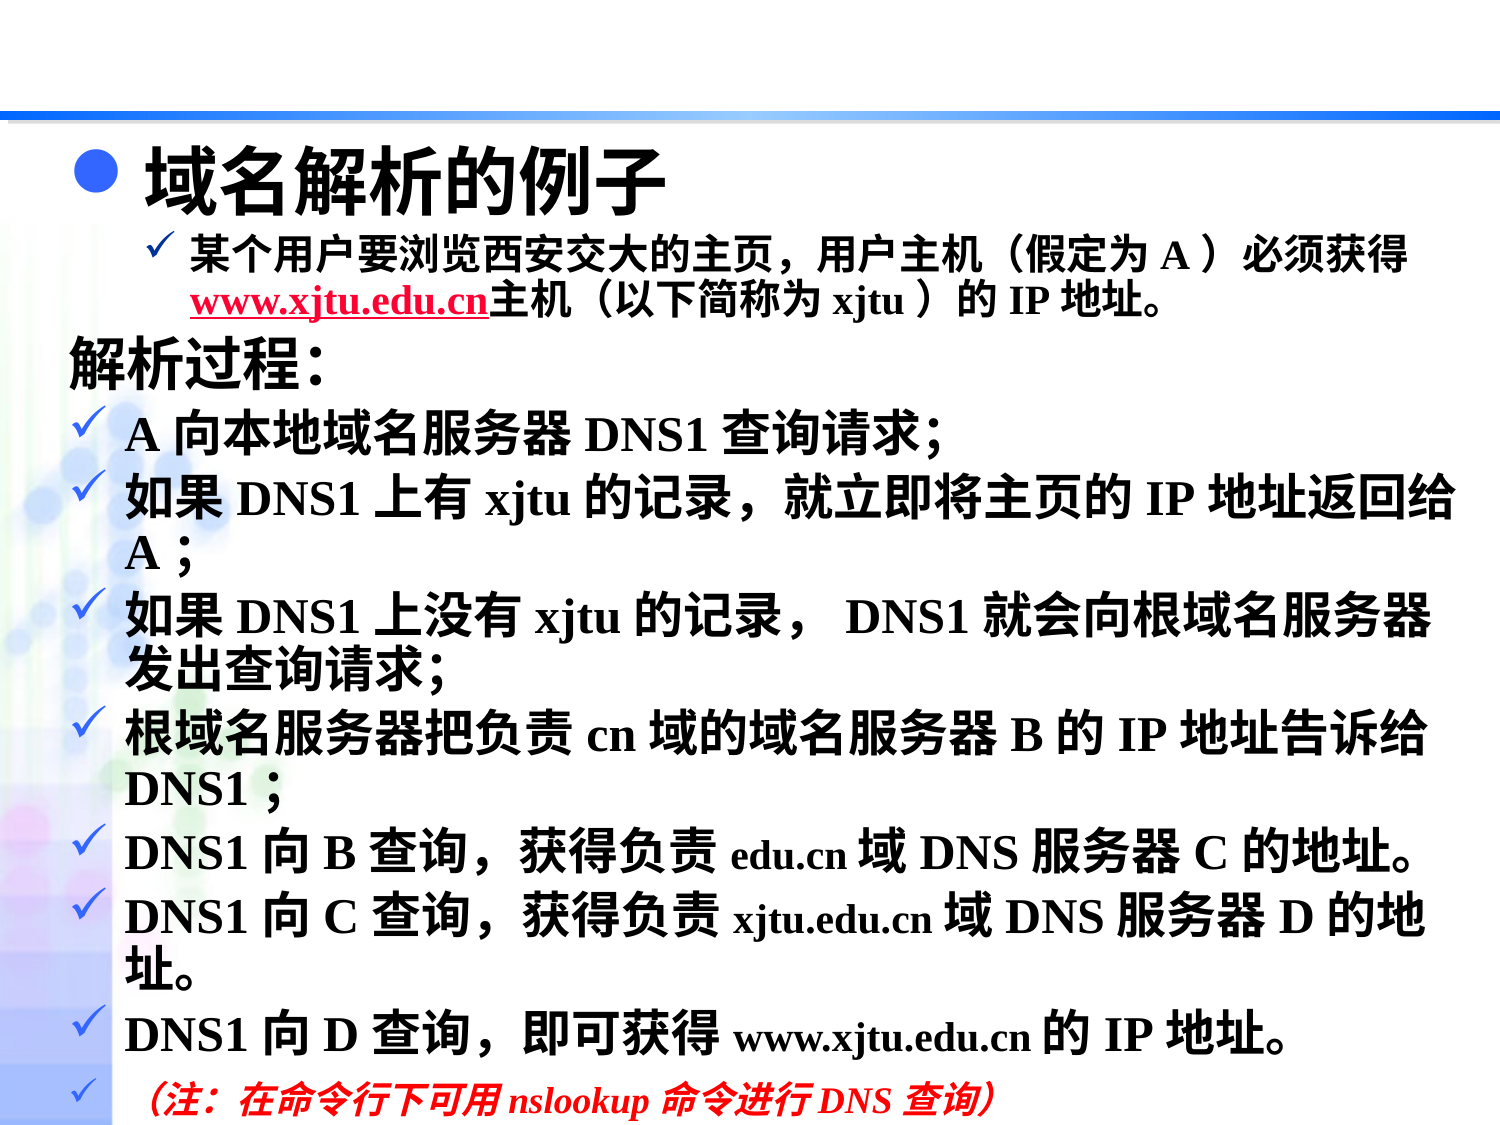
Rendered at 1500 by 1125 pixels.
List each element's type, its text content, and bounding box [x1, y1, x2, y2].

picture [0, 0, 1500, 112]
picture [0, 119, 1500, 1125]
list 域名解析的例子 某个用户要浏览西安交大的主页，用户主机（假定为A）必须获得www.xjtu.edu.cn主机（以下简称为xjtu）的IP地址。 解析过程： A向本地域名服务器DNS1查询请求； 如果DNS1上有xjtu的记录，就立即将主页的IP地址返回给A； 如果DNS1上没有xjtu的记录，DNS1就会向根域名服务器发出查询请求； 根域名服务器把负责cn域的域名服务器B的IP地址告诉给DNS1； DNS1向B查询，获得负责edu.cn域DNS服务器C的地址。 DNS1向C查询，获得负责xjtu.edu.cn域DNS服务器D的地址。 DNS1向D查询，即可获得www.xjtu.edu.cn的IP地址。 （注：在命令行下可用nslookup命令进行DNS查询） [52, 136, 1495, 1059]
